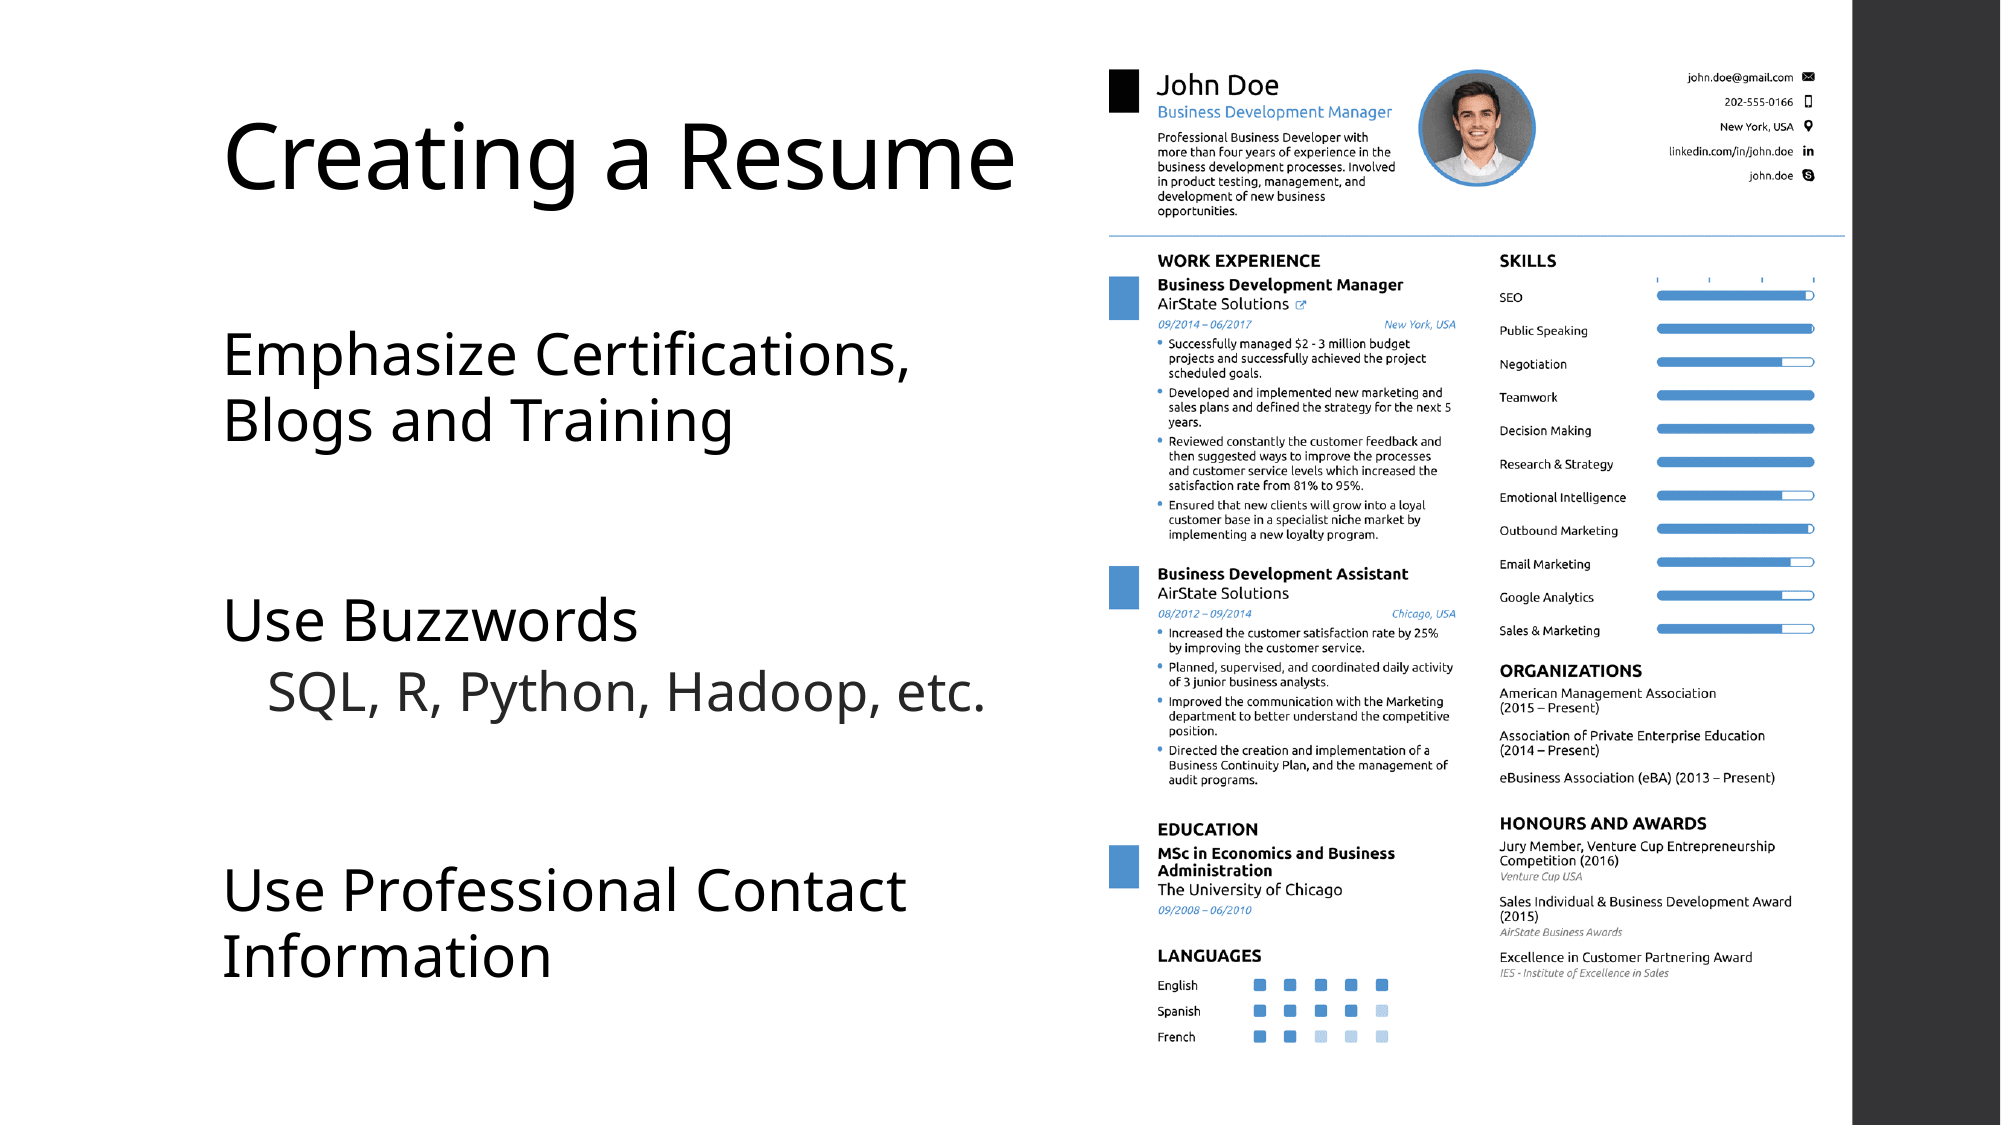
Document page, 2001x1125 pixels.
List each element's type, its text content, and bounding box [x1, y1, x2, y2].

picture [1108, 41, 1845, 1083]
title Creating a Resume [206, 0, 1797, 218]
list Emphasize Certifications, Blogs and Training Use Buzzwords SQL, R, Python, Hadoop, etc. Use Professional Contact Information [206, 299, 1060, 1014]
